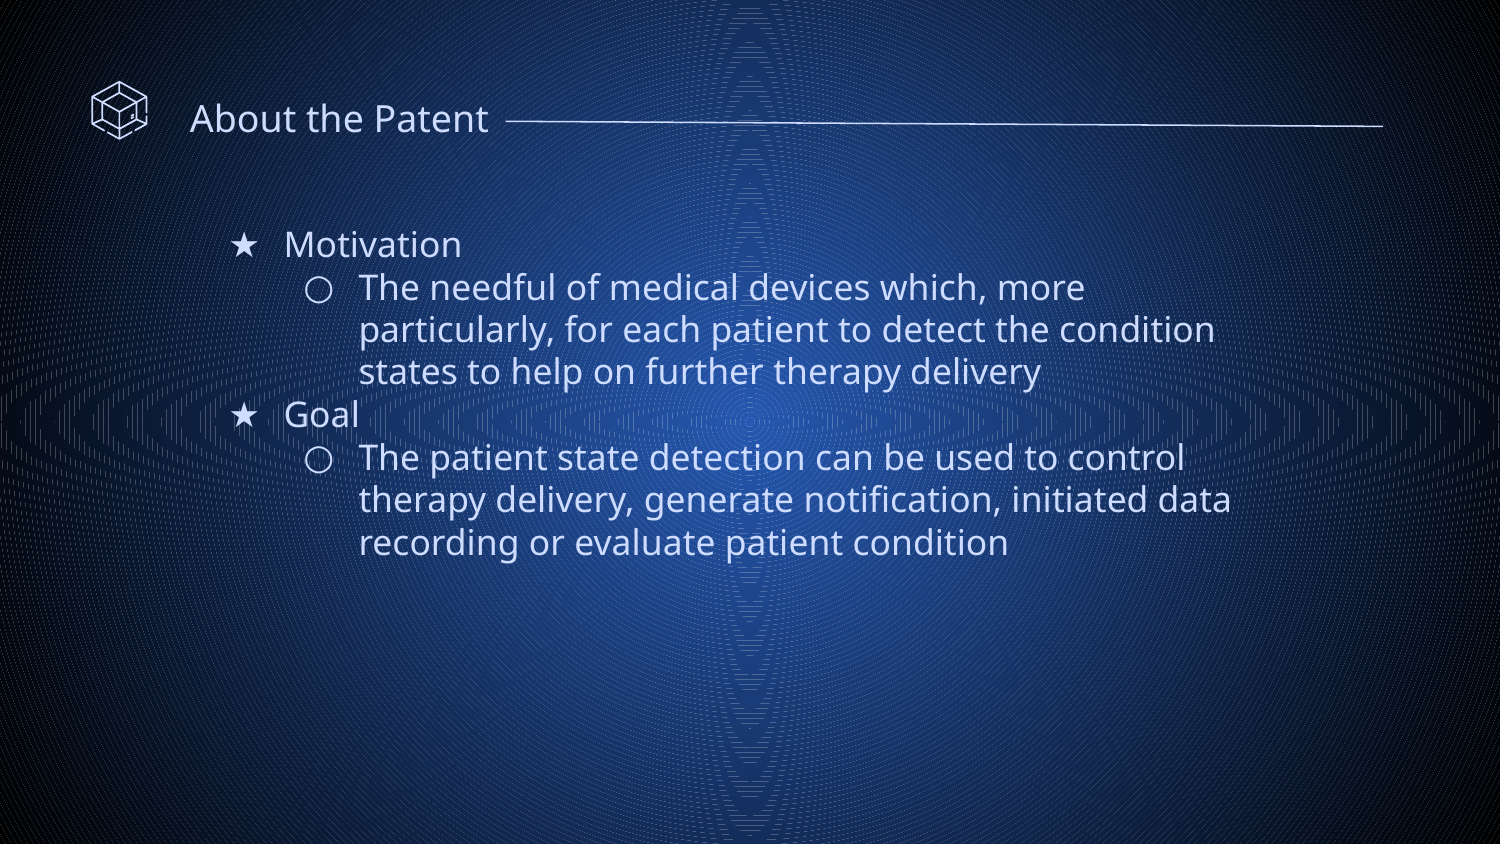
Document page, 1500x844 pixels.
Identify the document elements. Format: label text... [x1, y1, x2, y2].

text_box About the Patent [147, 72, 1382, 167]
text_box Motivation The needful of medical devices which, more particularly, for each patient to detect the condition states to help on further therapy delivery Goal The patient state detection can be used to control therapy delivery, generate notification, initiated data recording or evaluate patient condition [193, 207, 1252, 578]
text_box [91, 80, 148, 140]
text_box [505, 120, 1384, 127]
